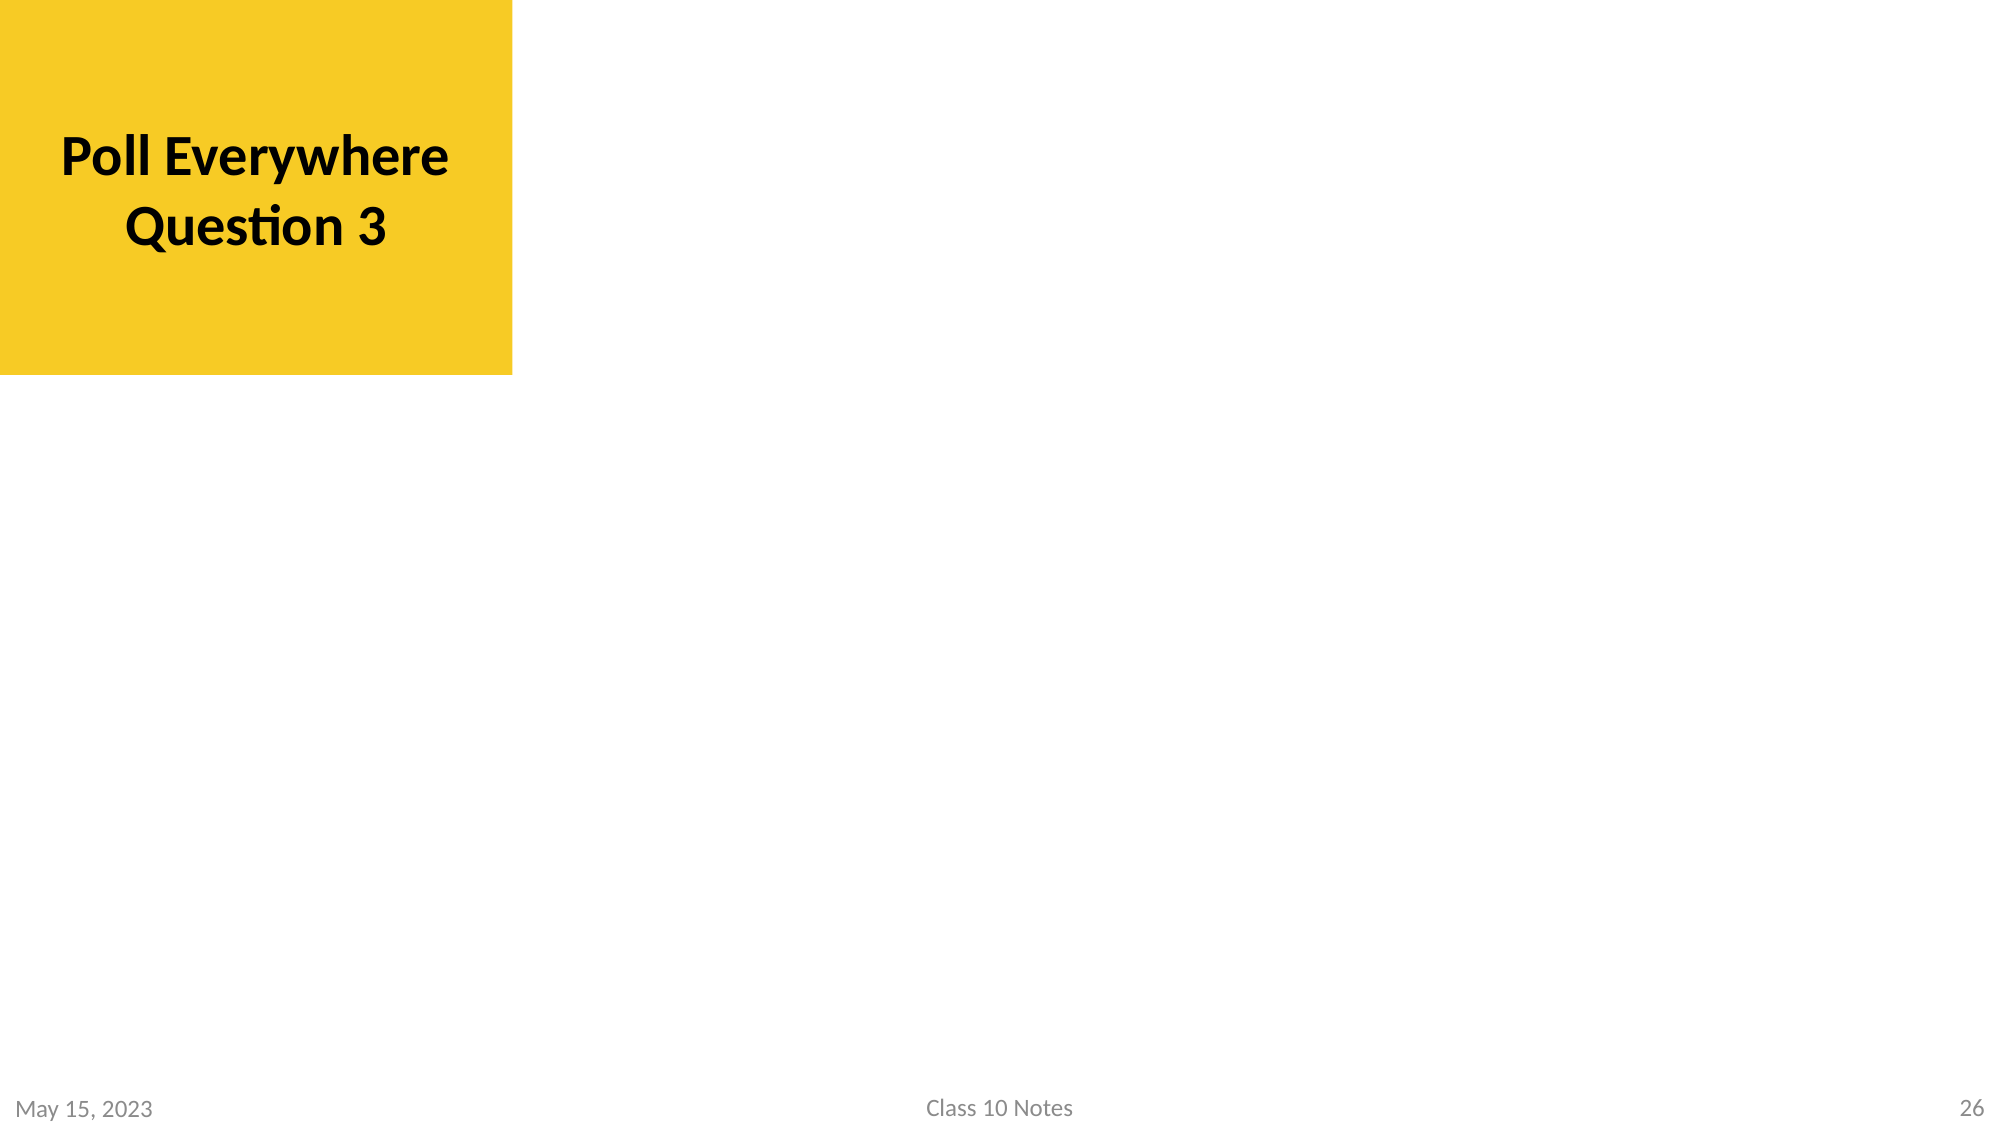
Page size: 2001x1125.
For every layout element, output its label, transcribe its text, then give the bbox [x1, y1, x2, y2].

footer Class 10 Notes [662, 1087, 1338, 1125]
slide_number 26 [1550, 1087, 2000, 1125]
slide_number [0, 1090, 450, 1125]
text_box Poll Everywhere Question 3 [0, 0, 513, 376]
